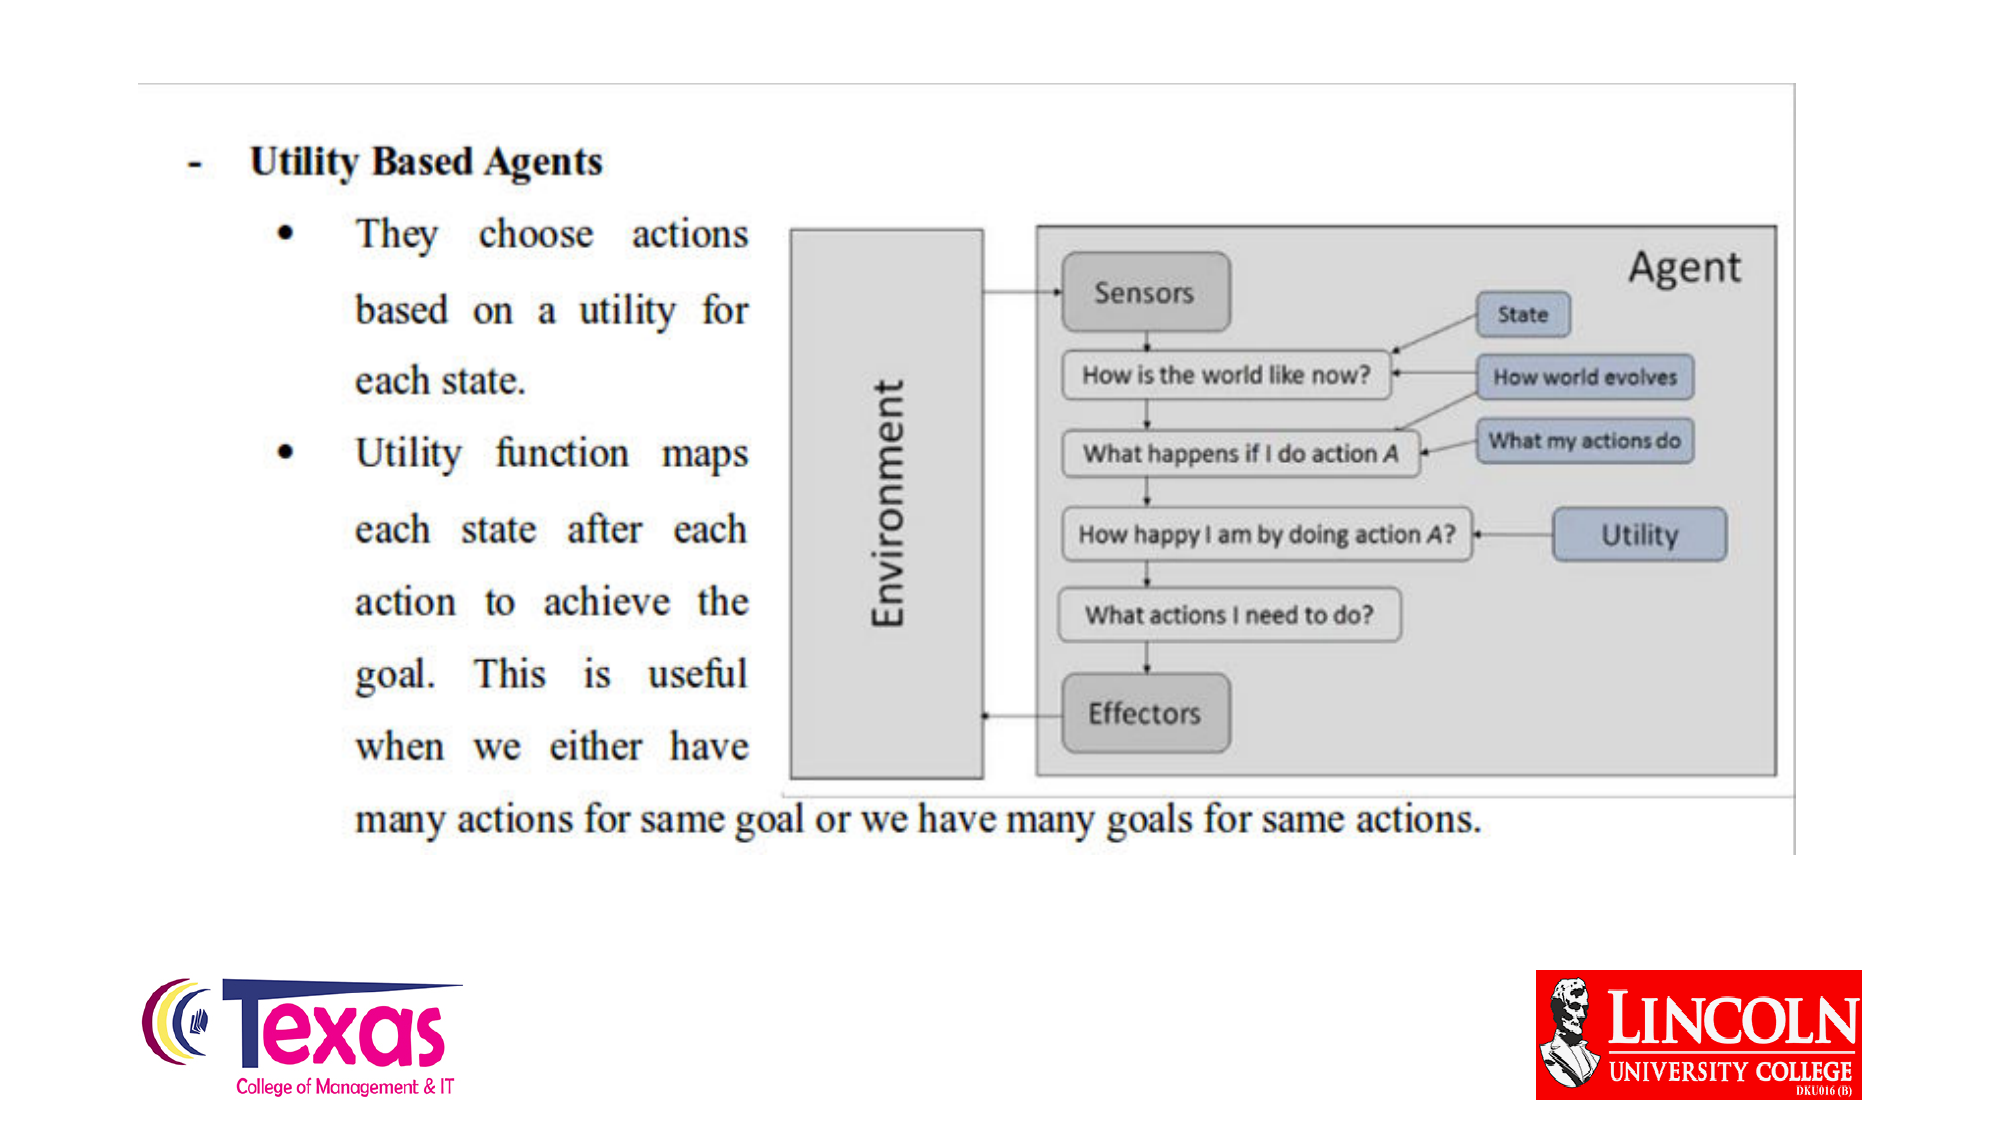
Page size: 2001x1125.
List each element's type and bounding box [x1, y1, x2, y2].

picture [138, 970, 464, 1100]
list [138, 82, 1796, 855]
picture [1536, 970, 1862, 1100]
